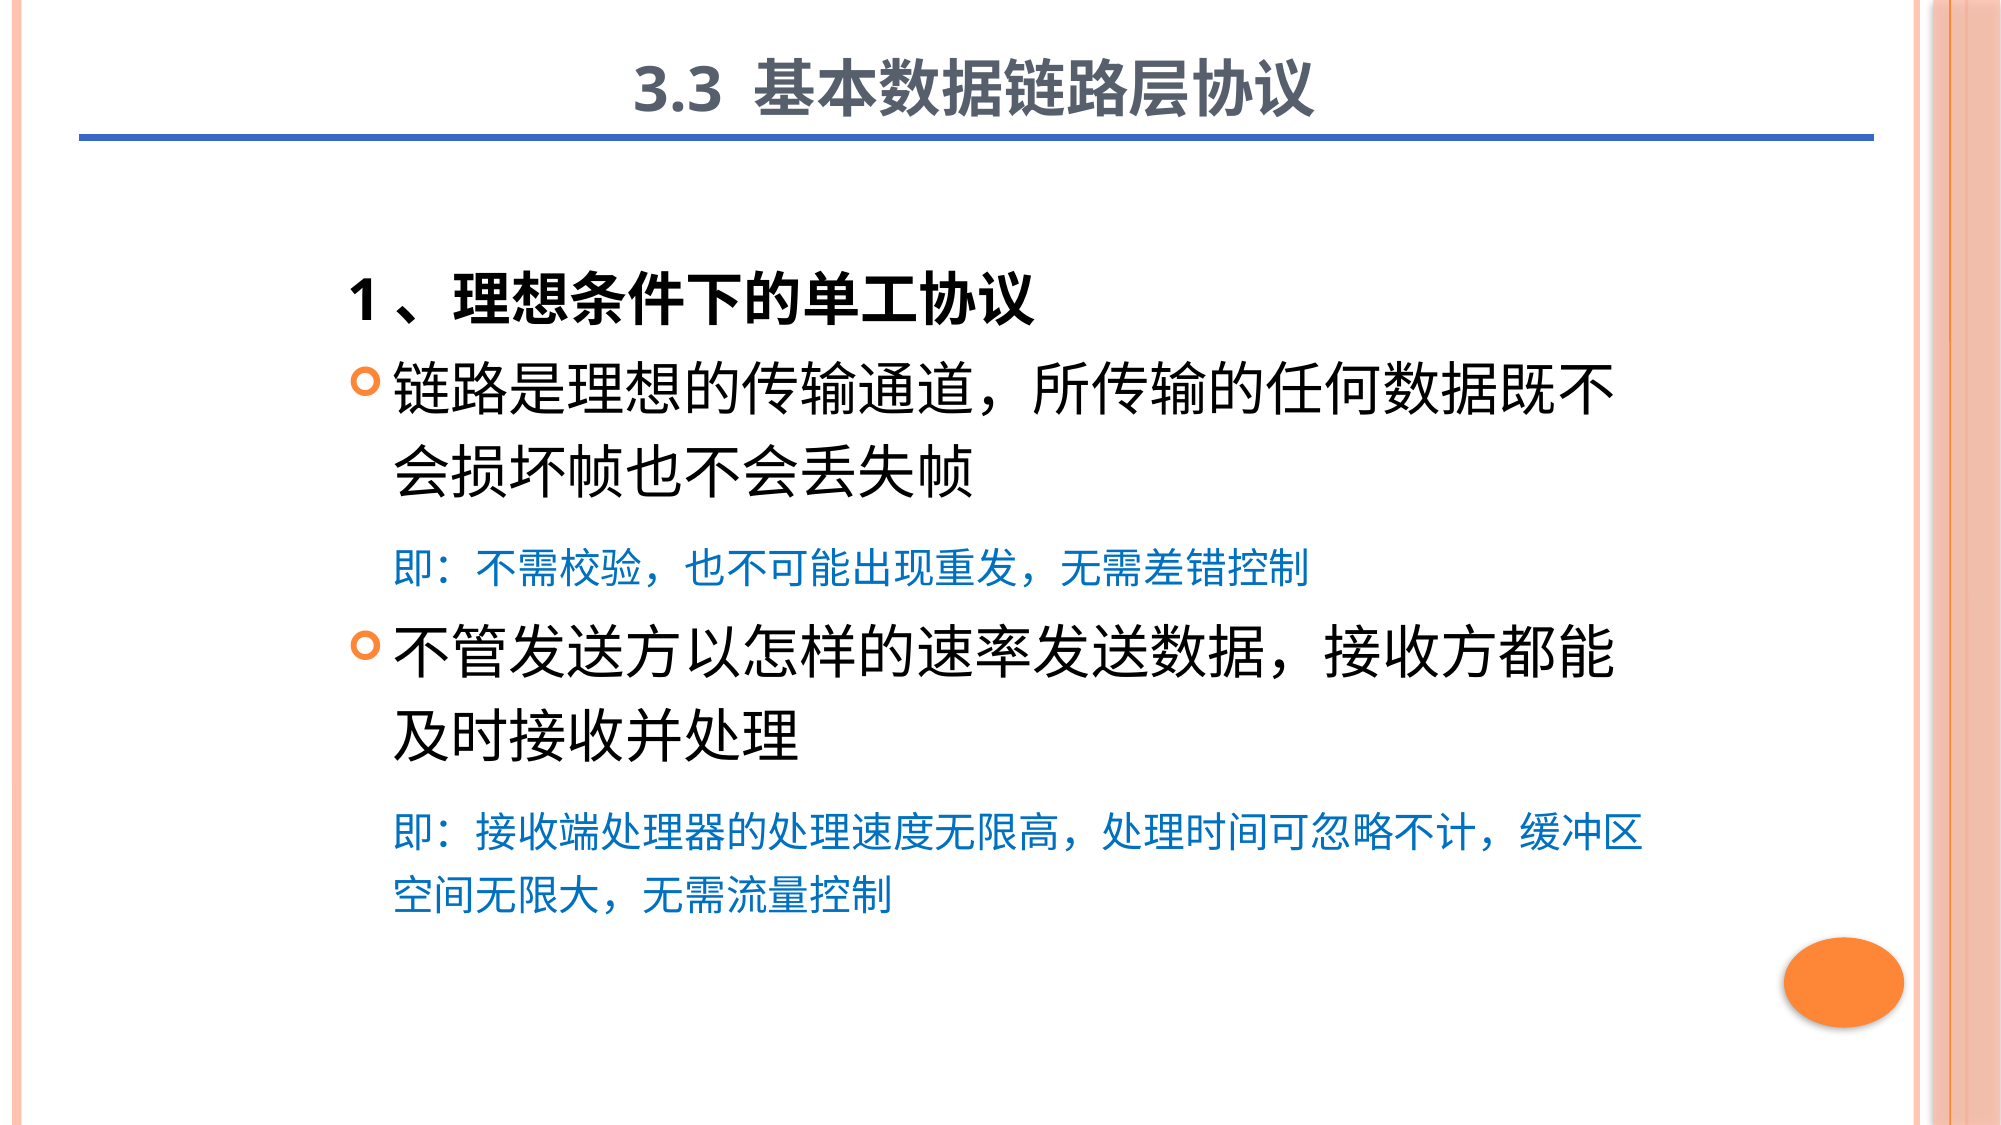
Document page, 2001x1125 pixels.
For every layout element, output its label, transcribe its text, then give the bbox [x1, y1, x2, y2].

title 3.3 基本数据链路层协议 [337, 0, 1613, 132]
list 1、理想条件下的单工协议 链路是理想的传输通道，所传输的任何数据既不会损坏帧也不会丢失帧 即：不需校验，也不可能出现重发，无需差错控制 不管发送方以怎样的速率发送数据，接收方都能及时接收并处理 即：接收端处理器的处理速度无限高，处理时间可忽略不计，缓冲区空间无限大，无需流量控制 [332, 184, 1668, 1008]
